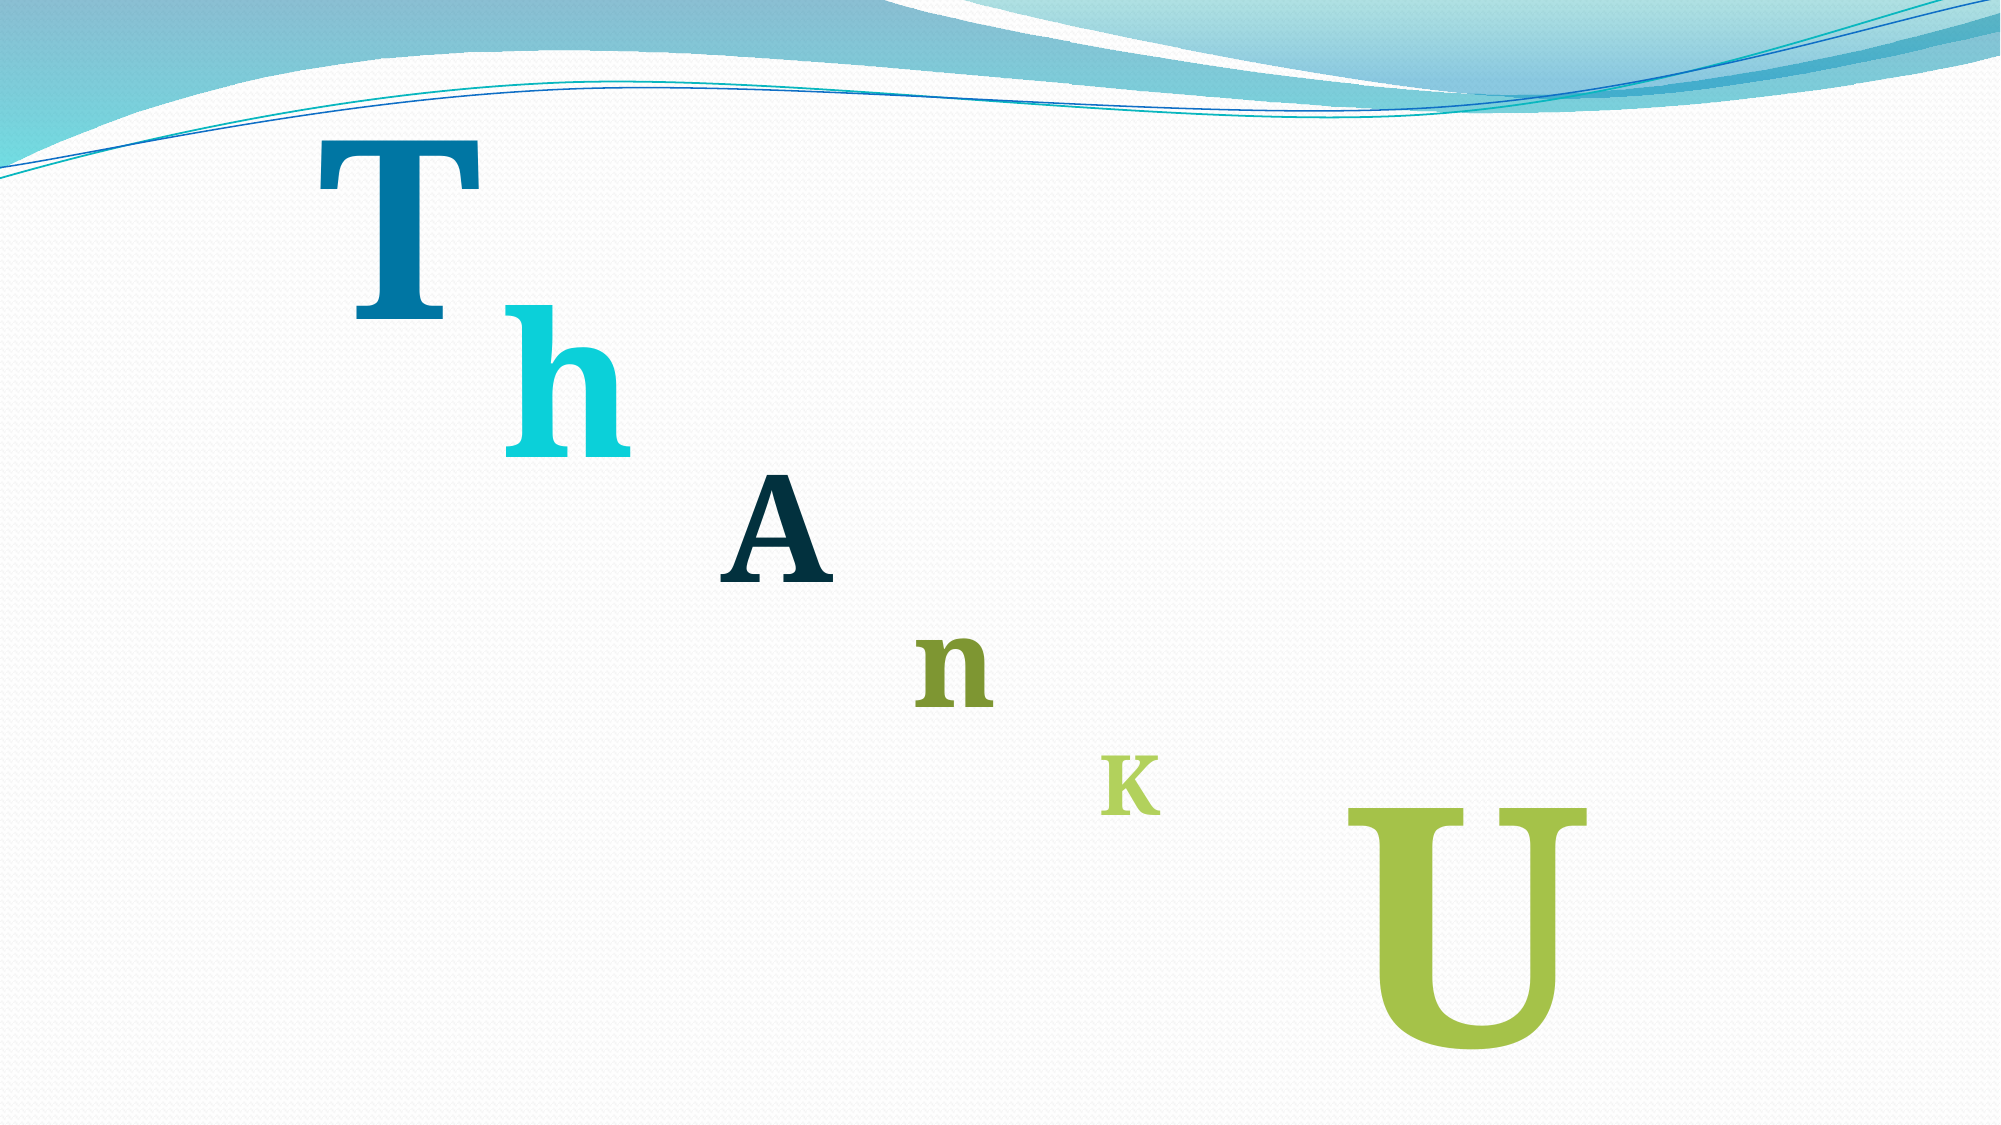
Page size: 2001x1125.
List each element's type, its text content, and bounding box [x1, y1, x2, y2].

text_box n [898, 574, 1012, 740]
text_box U [1328, 705, 1608, 1121]
text_box A [705, 424, 848, 620]
text_box K [1084, 725, 1176, 840]
text_box h [487, 249, 651, 505]
text_box T [283, 62, 517, 378]
